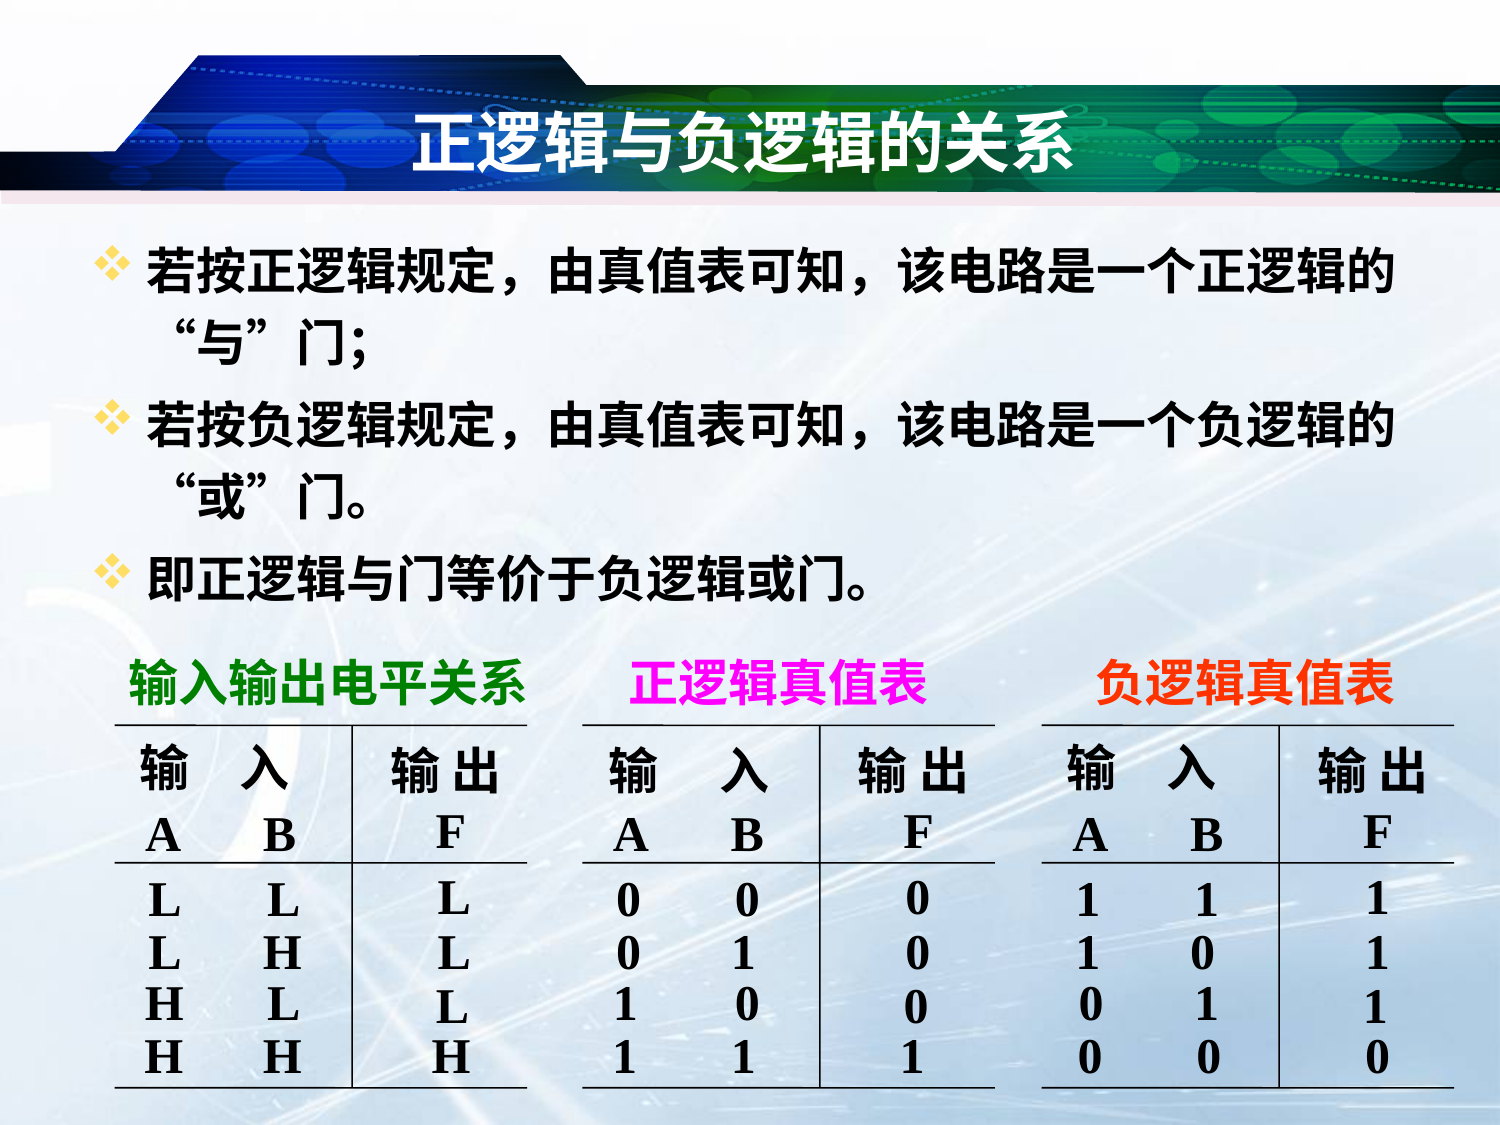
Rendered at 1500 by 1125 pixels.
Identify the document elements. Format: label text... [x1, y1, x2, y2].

list 若按正逻辑规定，由真值表可知，该电路是一个正逻辑的“与”门； 若按负逻辑规定，由真值表可知，该电路是一个负逻辑的“或”门。 即正逻辑与门等价于负逻辑或门。 [74, 220, 1426, 622]
title 正逻辑与负逻辑的关系 [99, 94, 1388, 188]
picture [0, 0, 1500, 1125]
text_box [46, 644, 1455, 1092]
